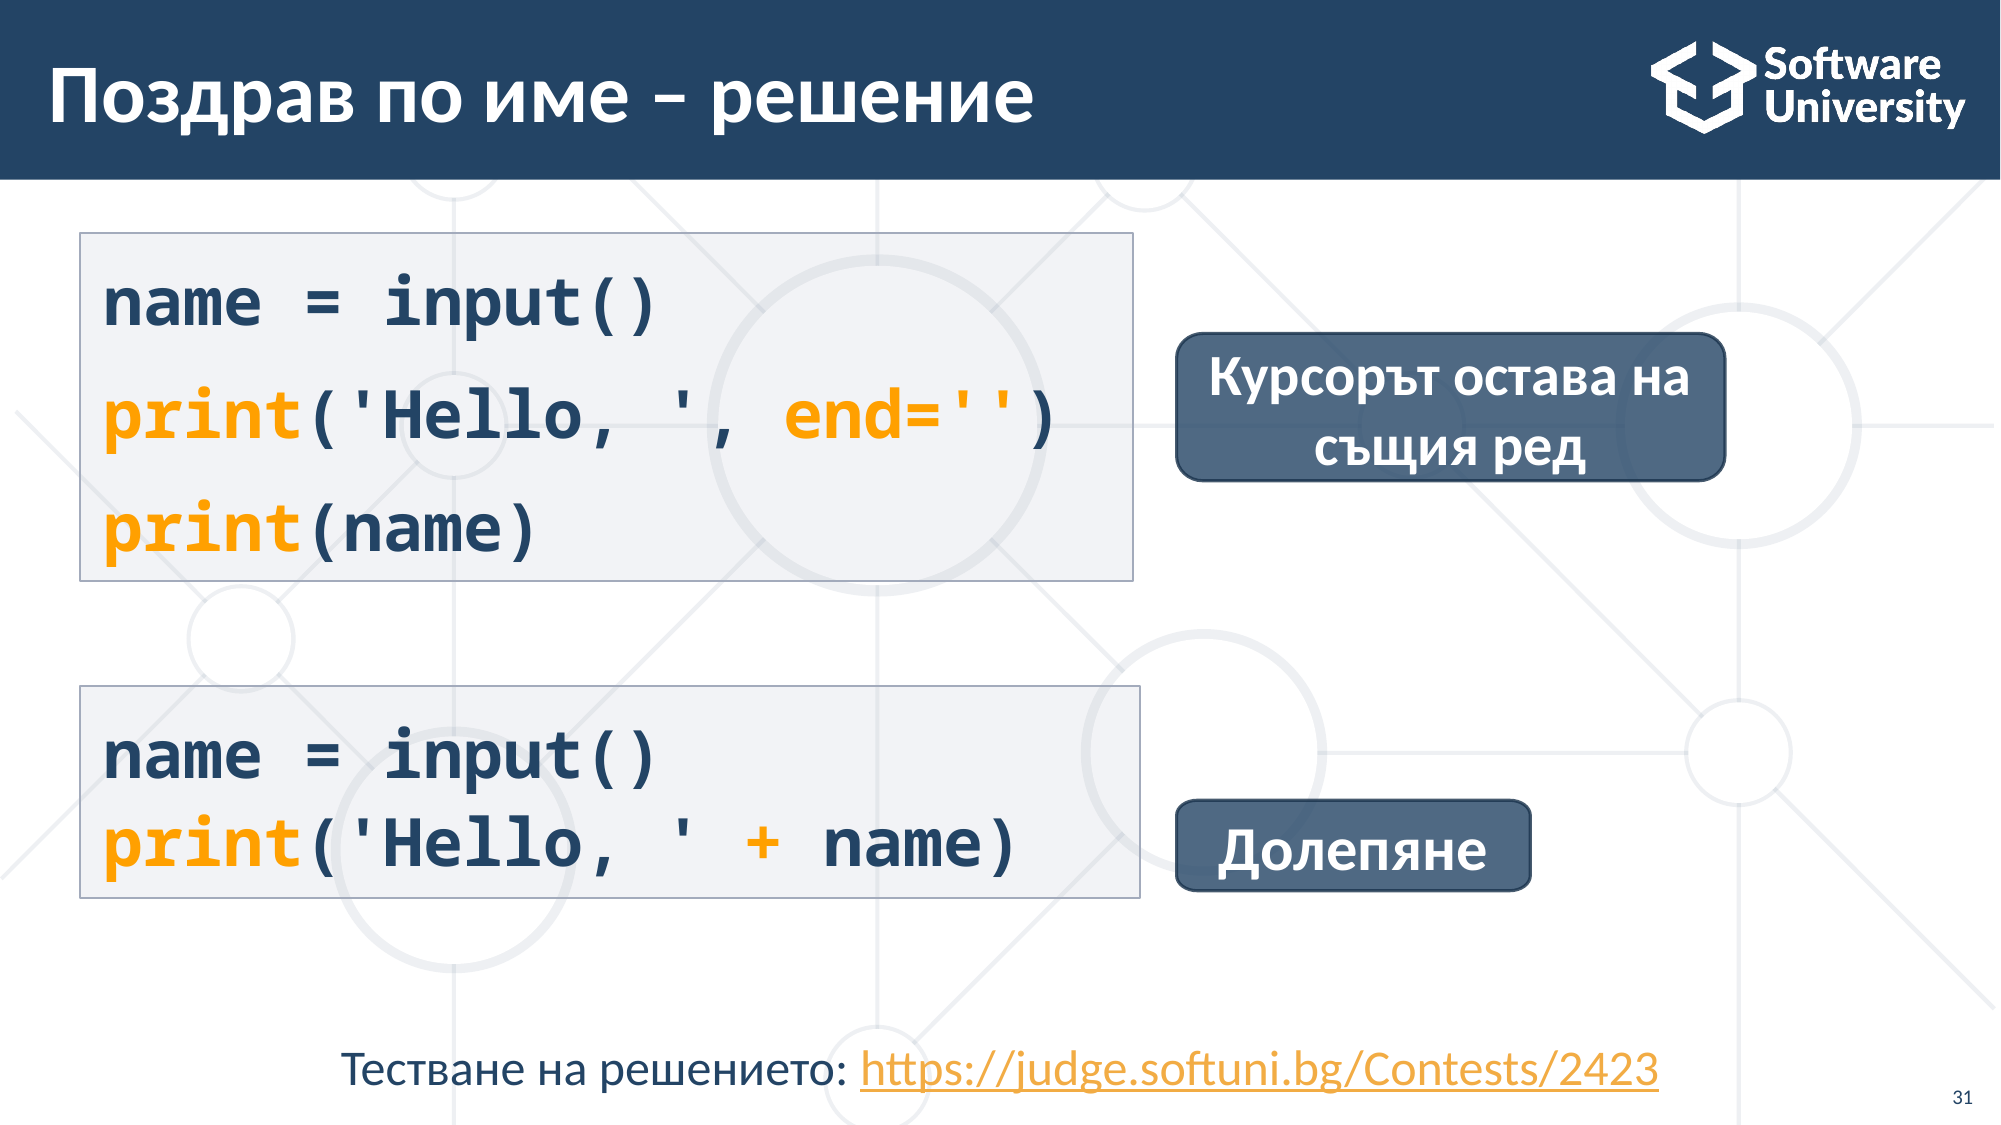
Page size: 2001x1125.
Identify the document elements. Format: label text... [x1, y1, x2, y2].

text_box Долепяне [1174, 798, 1533, 893]
picture [1651, 41, 1966, 134]
text_box Тестване на решението: https://judge.softuni.bg/Contests/2423 [125, 1028, 1875, 1103]
title Поздрав по име – решение [31, 16, 1625, 162]
text_box name = input() print('Hello, ' + name) [79, 686, 1141, 898]
list name = input() print('Hello, ', end='') print(name) [79, 232, 1134, 582]
text_box 31 [1927, 1067, 1989, 1117]
text_box Курсорът остава на същия ред [1174, 331, 1728, 483]
